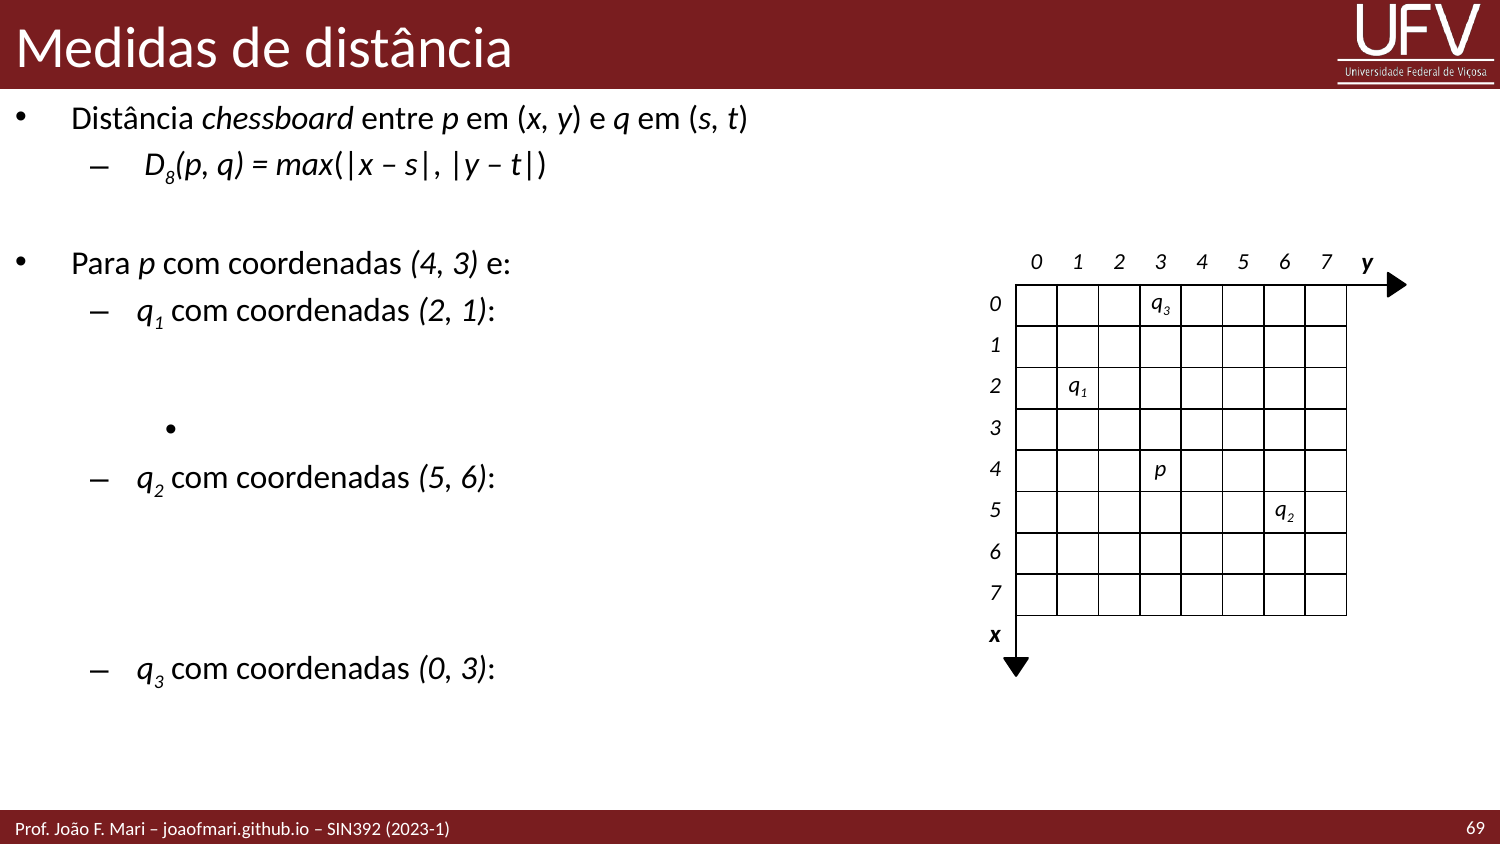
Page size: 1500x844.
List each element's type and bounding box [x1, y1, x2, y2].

table_cell [1286, 451, 1304, 491]
table_cell [1058, 410, 1098, 449]
table_cell [1306, 451, 1346, 491]
table_cell [1058, 575, 1098, 615]
table_cell [1223, 534, 1263, 573]
table_cell [1099, 368, 1139, 408]
table_cell [1099, 492, 1139, 532]
table_cell [1204, 451, 1222, 491]
table_cell [1099, 534, 1139, 573]
table_cell [1182, 575, 1222, 615]
slide_number [1328, 811, 1500, 844]
table_cell [1204, 286, 1222, 325]
table_cell [1017, 451, 1056, 491]
table_cell [1099, 286, 1139, 325]
table_cell [1141, 534, 1180, 573]
text_box [1159, 448, 1204, 493]
table_cell [1223, 410, 1263, 449]
text_box [1241, 448, 1286, 493]
table_cell [1141, 368, 1180, 408]
text_box [1158, 282, 1204, 328]
table_cell [1223, 368, 1263, 408]
table_cell [1121, 451, 1139, 491]
table_cell [1058, 451, 1076, 491]
table_cell [1058, 534, 1098, 573]
table_cell [1099, 410, 1139, 449]
table_cell [1141, 410, 1180, 449]
table_cell [1223, 492, 1263, 532]
text_box [1002, 656, 1030, 678]
table_cell [1017, 534, 1056, 573]
table_cell [974, 285, 1015, 657]
text_box [1076, 448, 1121, 493]
table_cell [1265, 327, 1304, 367]
table_cell [1141, 451, 1159, 491]
table_cell [1017, 410, 1056, 449]
table_cell [1306, 327, 1346, 367]
table_cell [1265, 410, 1304, 449]
table_cell [1141, 575, 1180, 615]
table_cell [1099, 575, 1139, 615]
table_cell [1265, 492, 1304, 532]
table_cell [1017, 327, 1056, 367]
table_cell [1017, 492, 1056, 532]
table_header [974, 243, 1388, 285]
table_cell [1306, 492, 1346, 532]
title [0, 0, 1500, 89]
table_cell [1306, 575, 1346, 615]
table_cell [1182, 534, 1222, 573]
table_cell [1017, 368, 1056, 408]
table_cell [1223, 327, 1263, 367]
table_cell [1306, 534, 1346, 573]
table_cell [1058, 286, 1098, 325]
table_cell [1017, 286, 1388, 657]
text_box [1385, 271, 1408, 299]
table_cell [1058, 368, 1098, 408]
table_cell [1306, 368, 1346, 408]
table_cell [1141, 286, 1158, 325]
table_cell [1306, 286, 1346, 325]
table_cell [1265, 575, 1304, 615]
table_cell [1058, 327, 1098, 367]
table_cell [1141, 492, 1180, 532]
table_cell [1223, 286, 1263, 325]
table_cell [1058, 492, 1098, 532]
table_cell [1265, 534, 1304, 573]
table_cell [1223, 575, 1263, 615]
table_cell [1182, 327, 1222, 367]
table_cell [1182, 368, 1222, 408]
footer [0, 812, 1034, 844]
table_cell [1182, 492, 1222, 532]
table_cell [1099, 327, 1139, 367]
table_cell [1306, 410, 1346, 449]
table_cell [1223, 451, 1241, 491]
table_cell [1141, 327, 1180, 367]
table_cell [1265, 286, 1304, 325]
table_cell [1017, 575, 1056, 615]
table_cell [1265, 368, 1304, 408]
table_cell [1182, 410, 1222, 449]
table_cell [1017, 286, 1056, 325]
